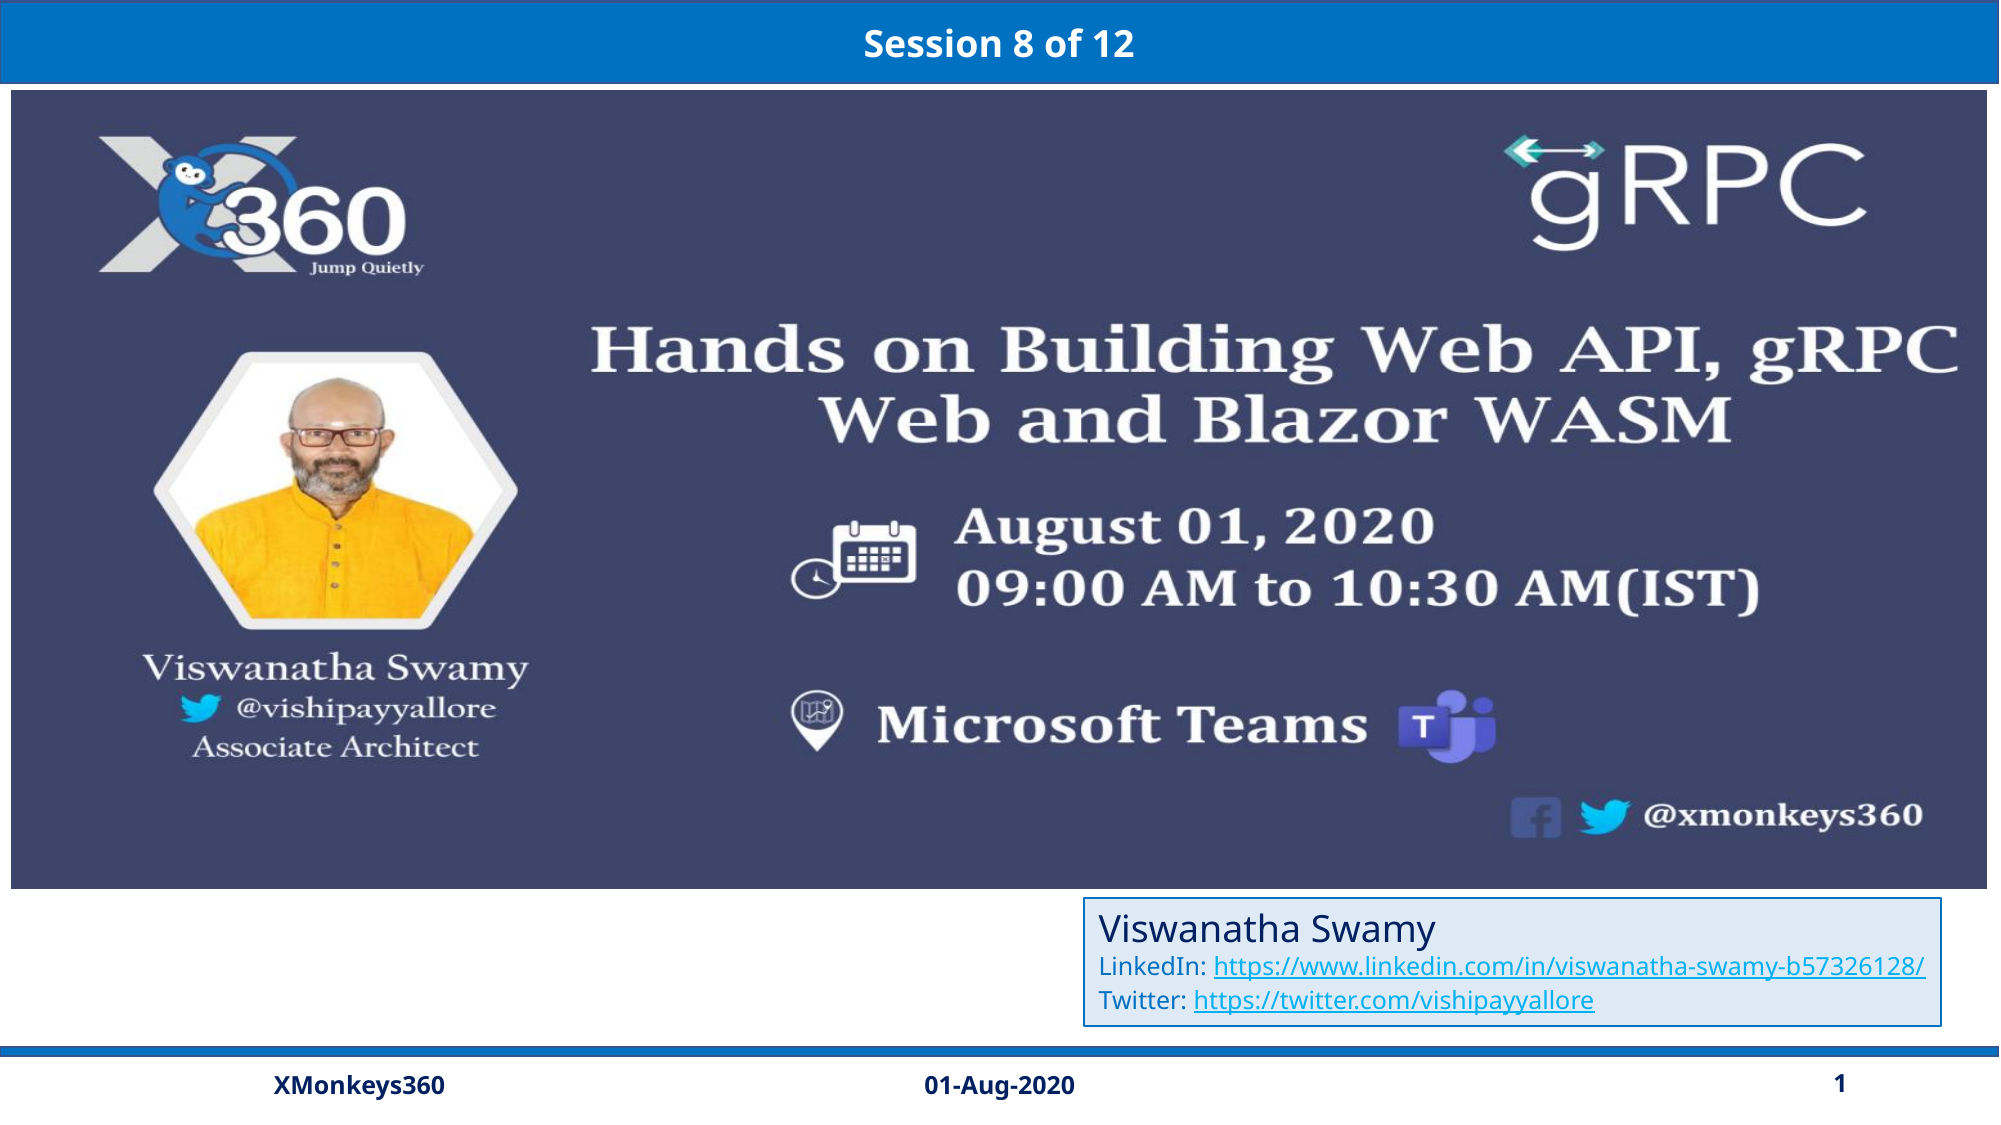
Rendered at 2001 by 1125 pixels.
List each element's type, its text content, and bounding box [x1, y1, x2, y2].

slide_number 1 [1412, 1054, 1863, 1115]
text_box Session 8 of 12 [0, 0, 1999, 84]
text_box Viswanatha Swamy LinkedIn: https://www.linkedin.com/in/viswanatha-swamy-b57326128/ Twitter: https://twitter.com/vishipayyallore [1083, 898, 1941, 1026]
picture [11, 90, 1987, 889]
text_box XMonkeys360 [21, 1054, 697, 1115]
footer 01-Aug-2020 [697, 1054, 1338, 1115]
text_box [0, 1046, 1999, 1057]
